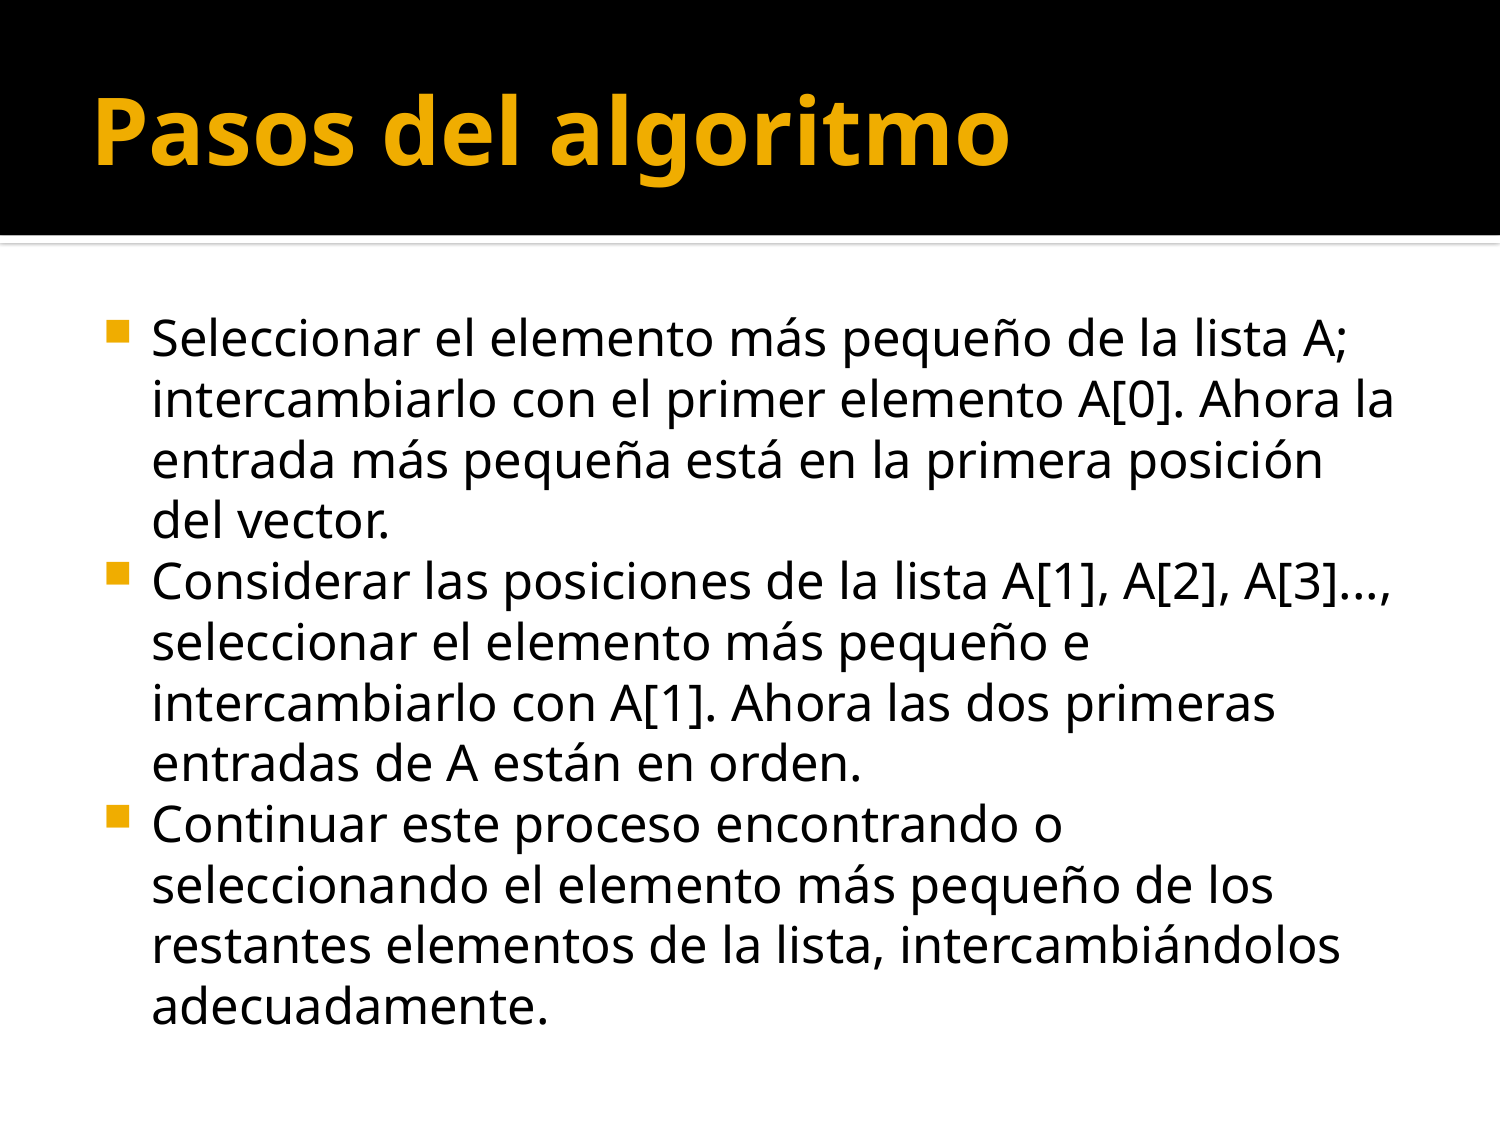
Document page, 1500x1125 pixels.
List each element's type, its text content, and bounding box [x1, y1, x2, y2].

title Pasos del algoritmo [75, 25, 1425, 231]
list Seleccionar el elemento más pequeño de la lista A; intercambiarlo con el primer elemento A[0]. Ahora la entrada más pequeña está en la primera posición del vector. Considerar las posiciones de la lista A[1], A[2], A[3]..., seleccionar el elemento más pequeño e intercambiarlo con A[1]. Ahora las dos primeras entradas de A están en orden. Continuar este proceso encontrando o seleccionando el elemento más pequeño de los restantes elementos de la lista, intercambiándolos adecuadamente. [75, 291, 1425, 1050]
